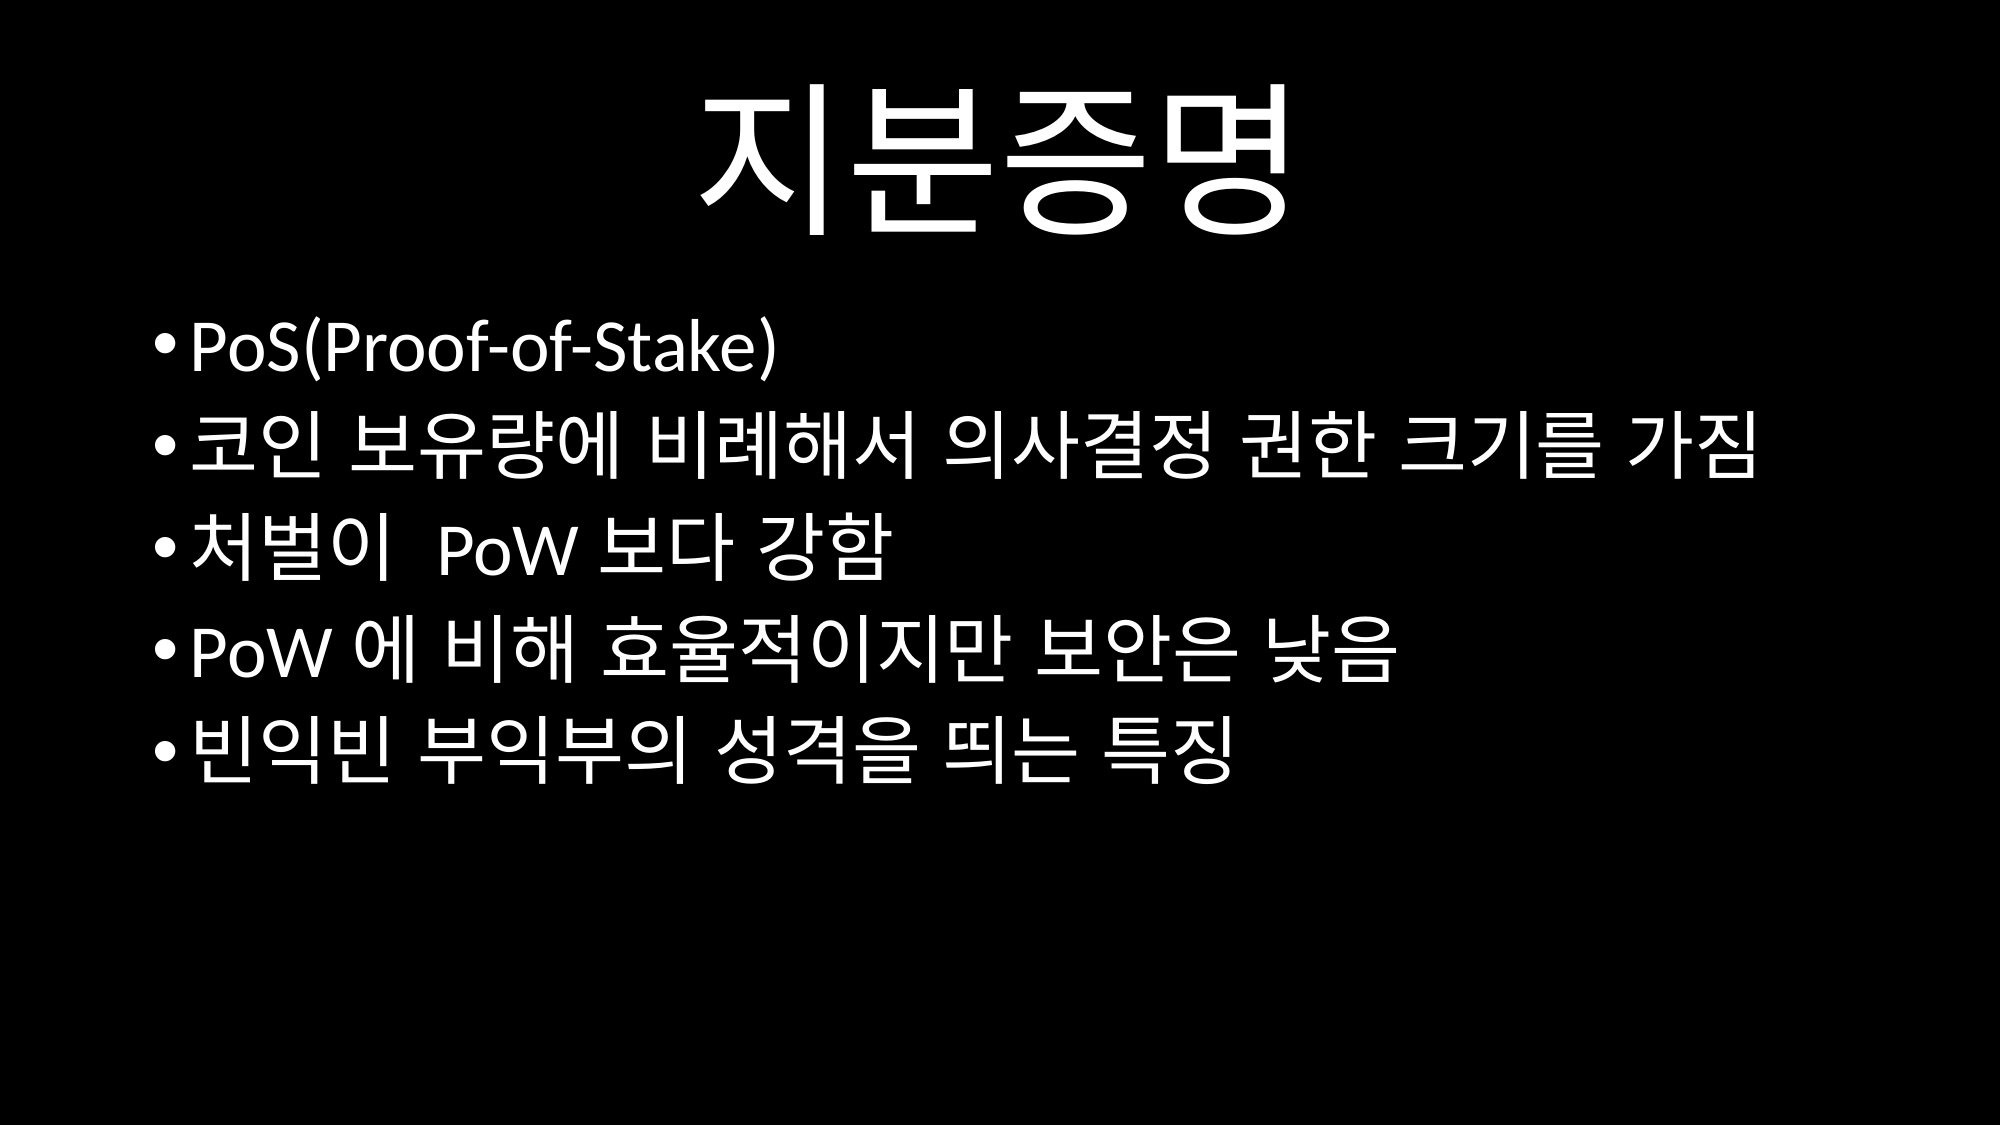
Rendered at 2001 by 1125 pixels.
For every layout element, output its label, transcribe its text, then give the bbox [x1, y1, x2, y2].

list PoS(Proof-of-Stake) 코인 보유량에 비례해서 의사결정 권한 크기를 가짐 처벌이 PoW보다 강함 PoW에 비해 효율적이지만 보안은 낮음 빈익빈 부익부의 성격을 띄는 특징 [137, 299, 1863, 1014]
title 지분증명 [137, 59, 1863, 278]
